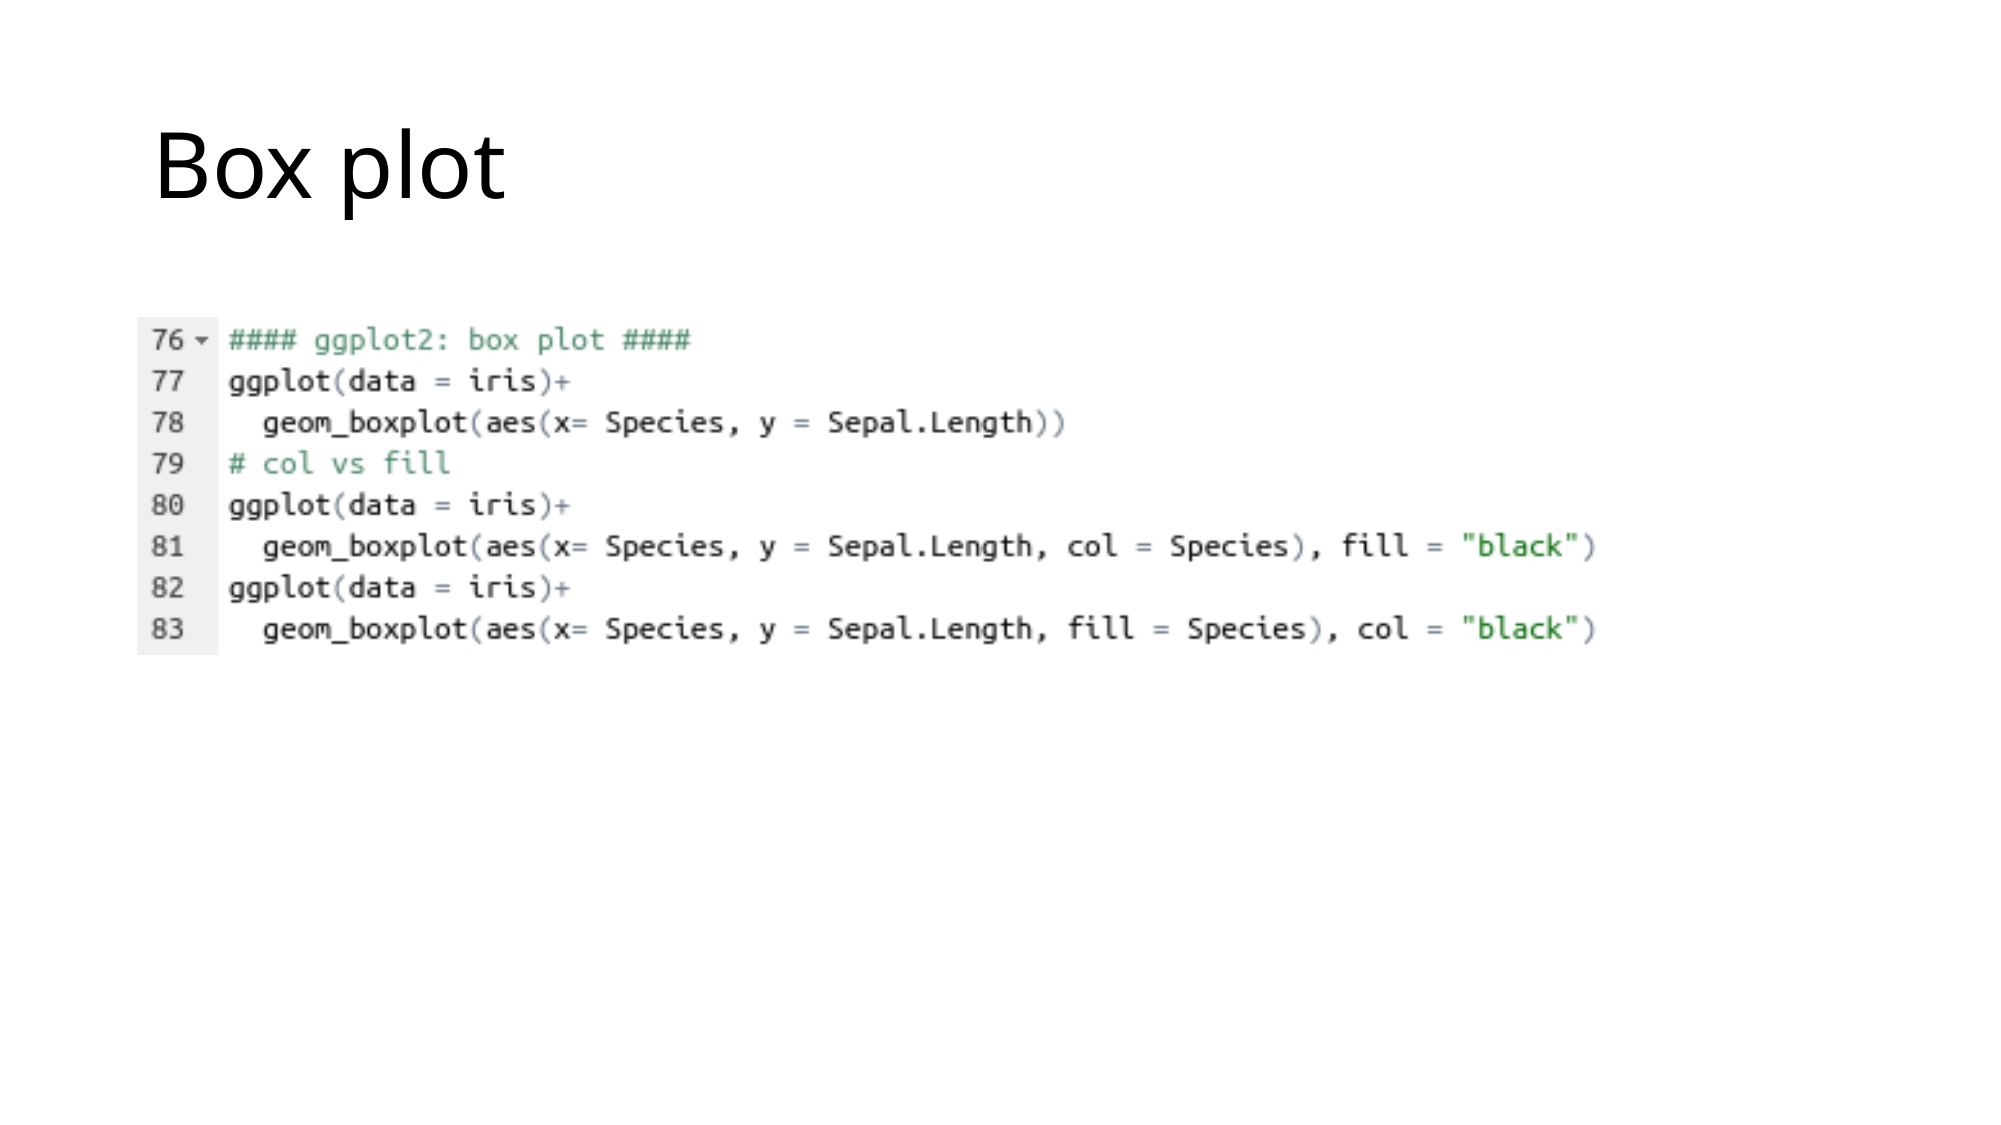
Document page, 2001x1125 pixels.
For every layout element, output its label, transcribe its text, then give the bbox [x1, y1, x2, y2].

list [137, 317, 1709, 655]
title Box plot [137, 59, 1863, 278]
